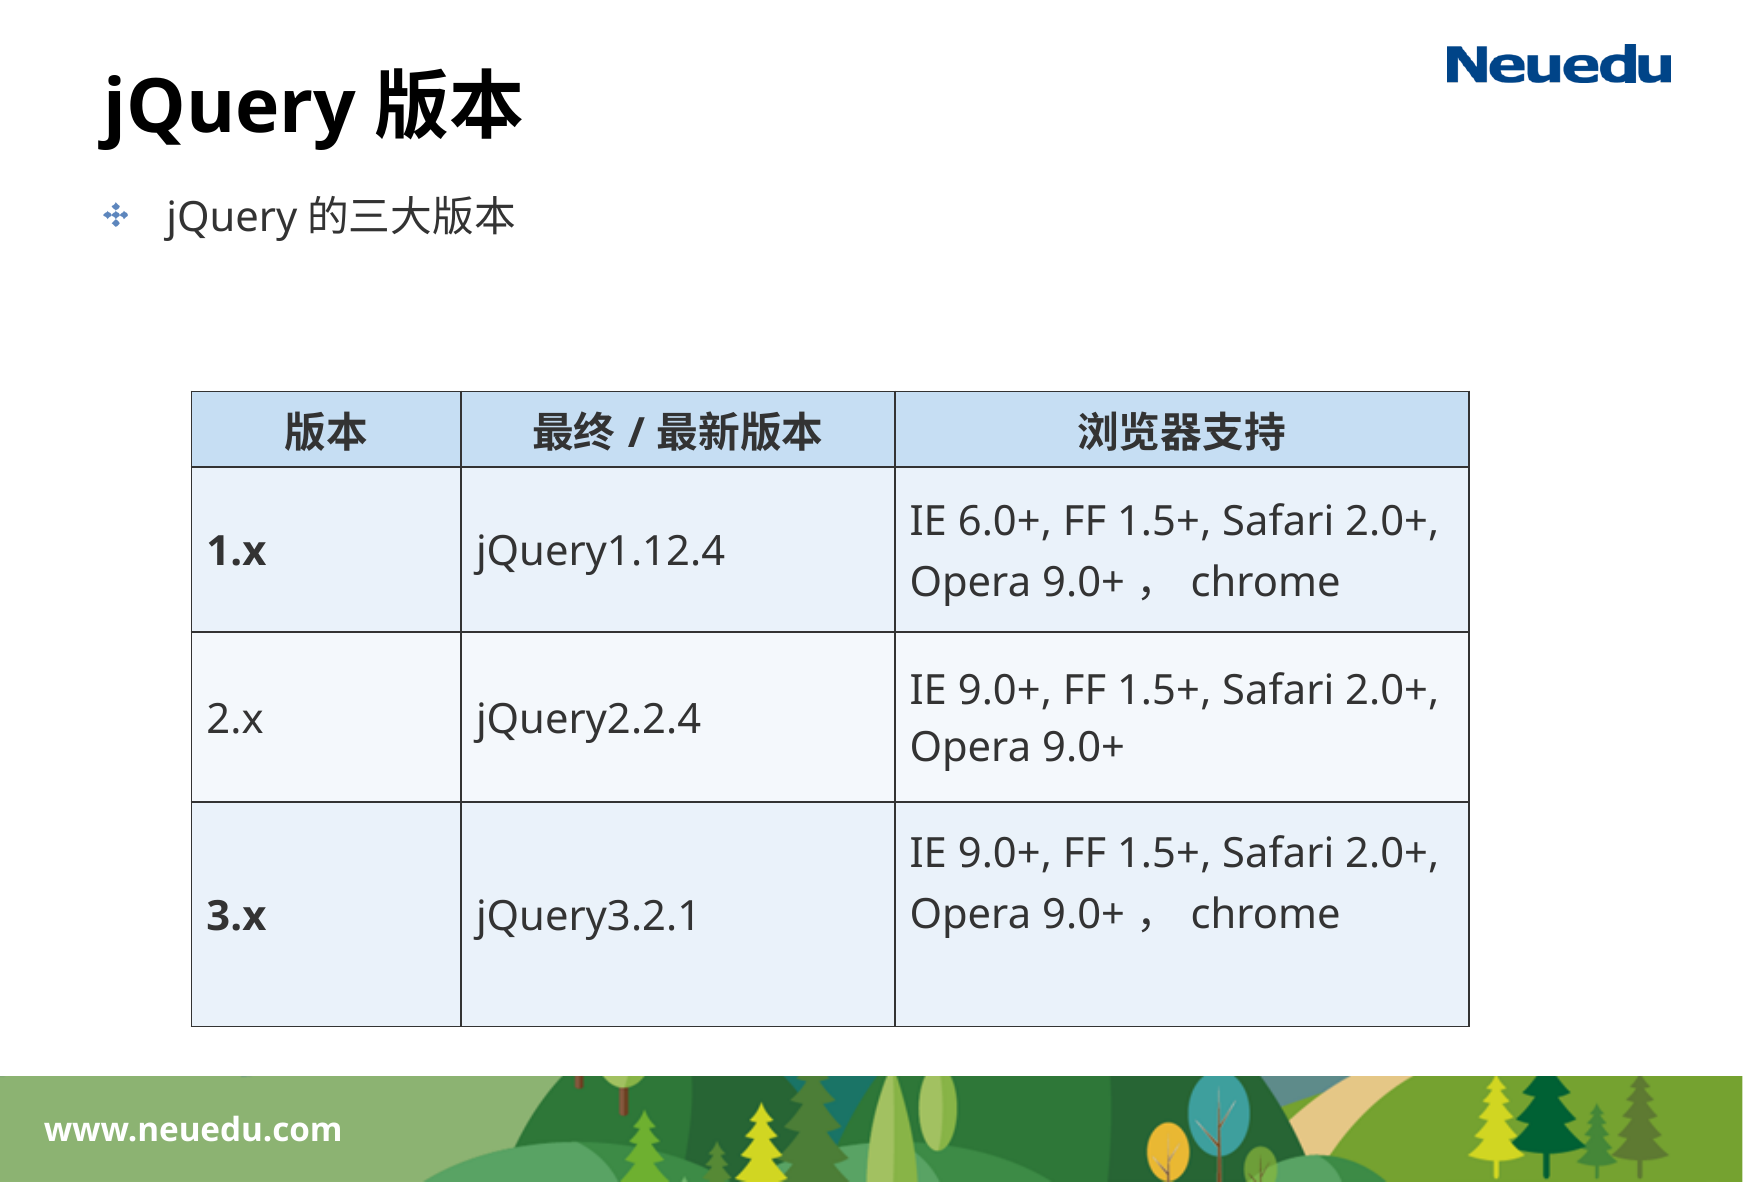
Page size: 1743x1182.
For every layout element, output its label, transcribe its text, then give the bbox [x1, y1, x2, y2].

picture [103, 202, 128, 227]
table_cell 2.x [192, 633, 460, 801]
table_cell jQuery1.12.4 [462, 468, 894, 631]
table_header 最终/最新版本 [462, 392, 894, 466]
table_cell IE 6.0+, FF 1.5+, Safari 2.0+, Opera 9.0+，chrome [896, 468, 1468, 631]
table_header 版本 [192, 392, 460, 466]
table_cell IE 9.0+, FF 1.5+, Safari 2.0+, Opera 9.0+ [896, 633, 1468, 801]
table_cell 3.x [192, 803, 460, 1026]
table_header 浏览器支持 [896, 392, 1468, 466]
table_cell 1.x [192, 468, 460, 631]
table_cell jQuery3.2.1 [462, 803, 894, 1026]
list jQuery的三大版本 [87, 181, 1640, 1038]
table_cell IE 9.0+, FF 1.5+, Safari 2.0+, Opera 9.0+，chrome [896, 803, 1468, 1026]
picture [1447, 44, 1671, 83]
picture [0, 1076, 1743, 1182]
title jQuery版本 [86, 47, 1656, 158]
table_cell jQuery2.2.4 [462, 633, 894, 801]
